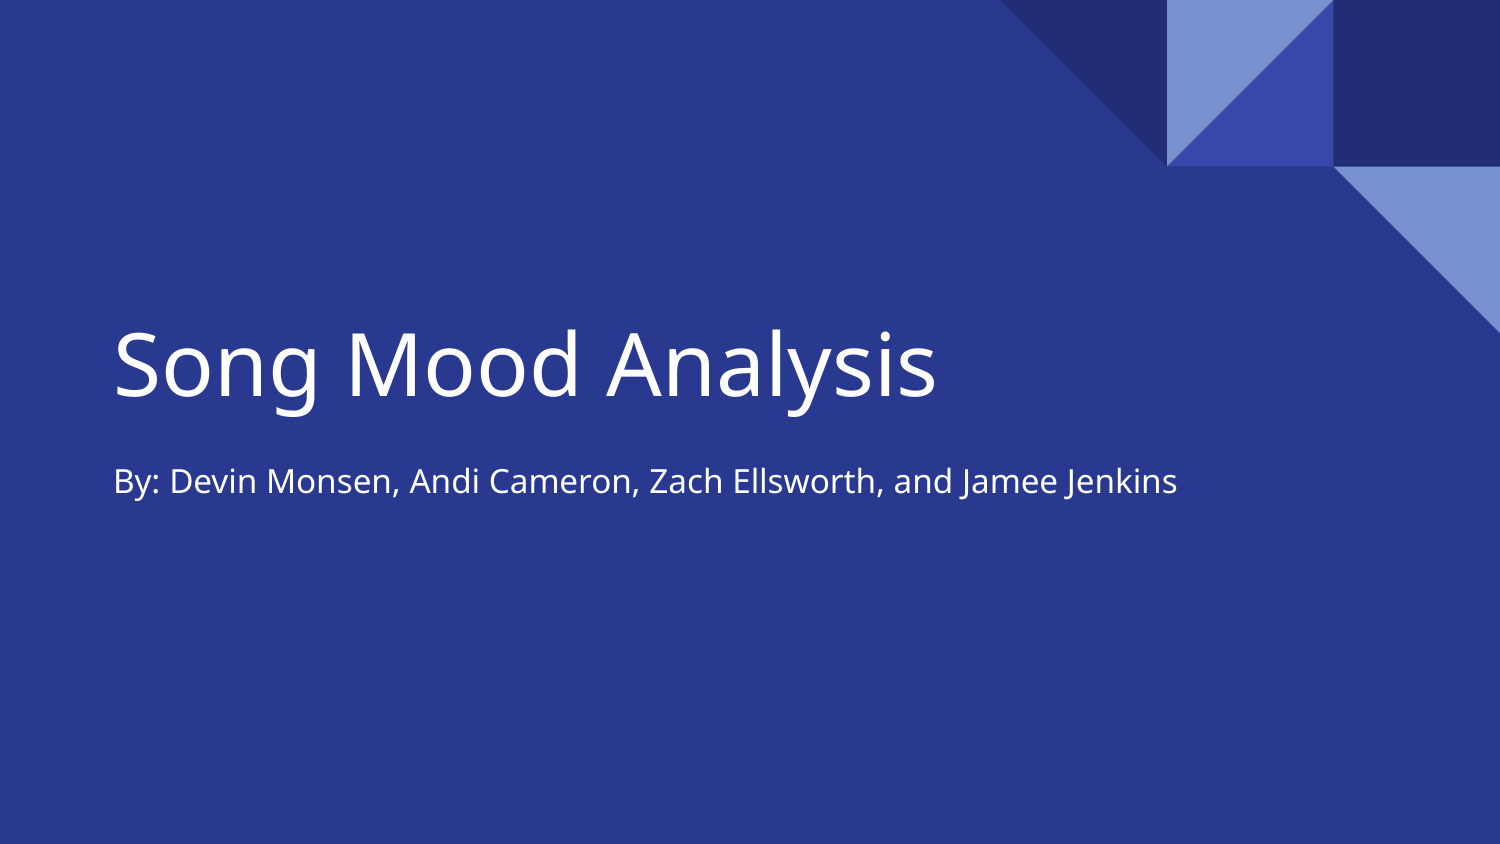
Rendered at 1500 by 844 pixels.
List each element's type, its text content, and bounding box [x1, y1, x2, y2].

title Song Mood Analysis [98, 291, 1447, 429]
subtitle By: Devin Monsen, Andi Cameron, Zach Ellsworth, and Jamee Jenkins [98, 445, 1447, 517]
